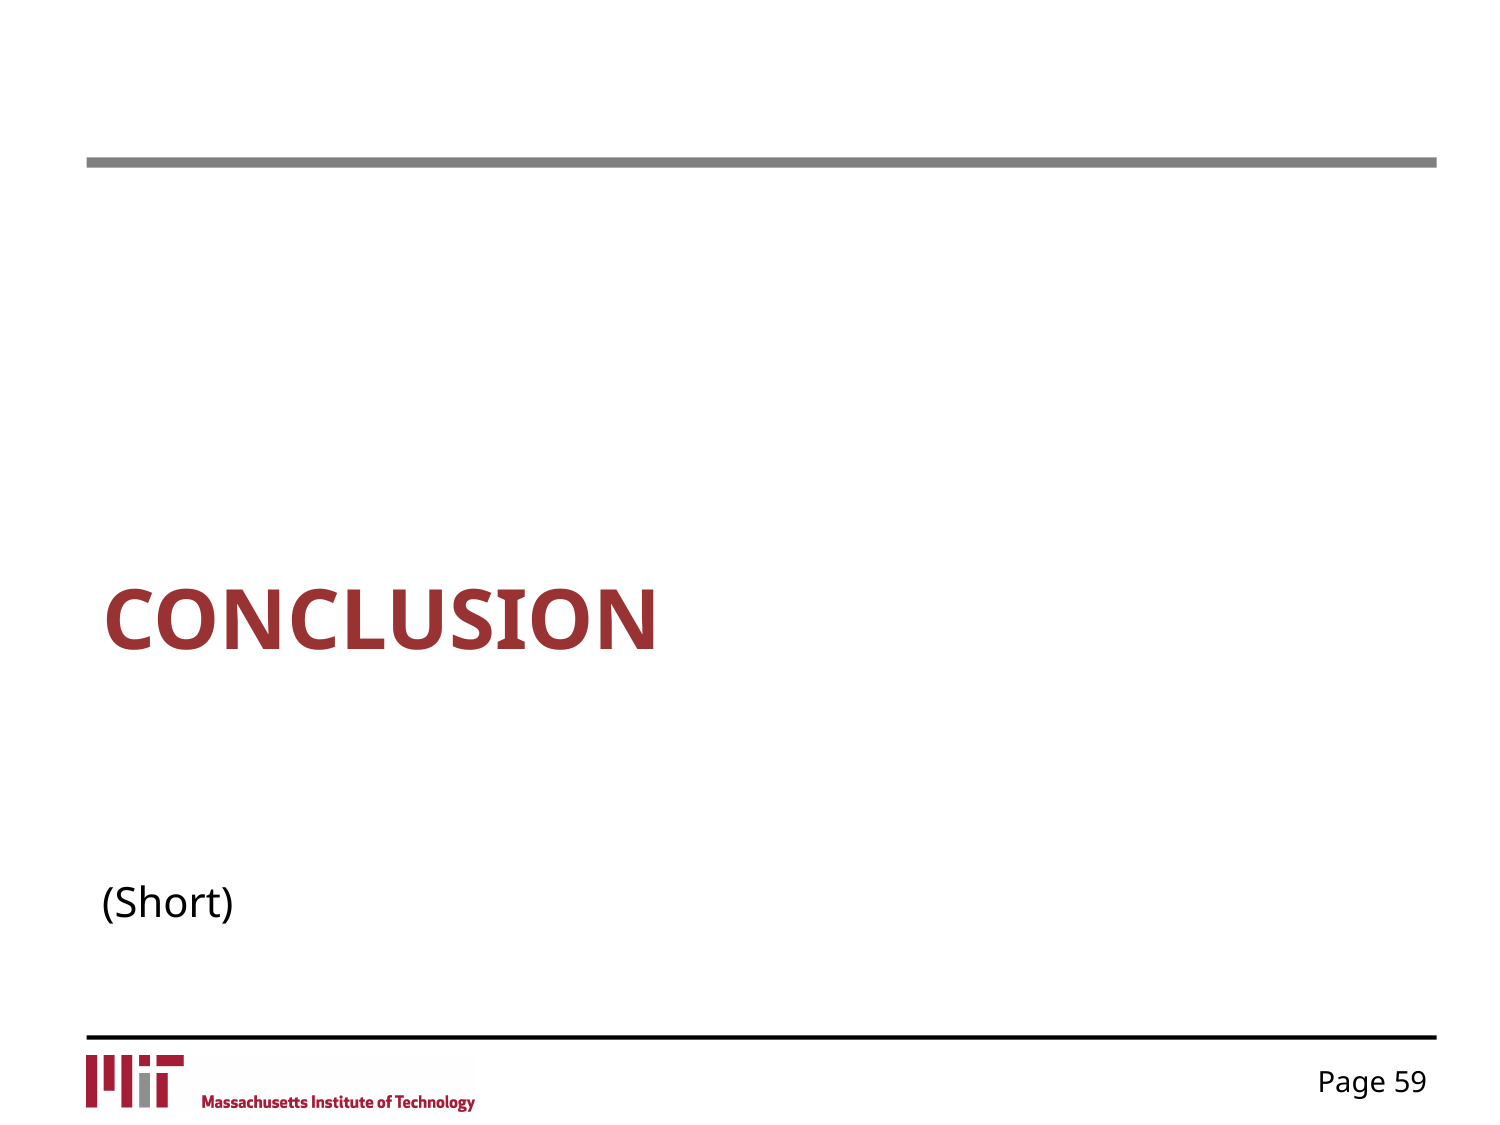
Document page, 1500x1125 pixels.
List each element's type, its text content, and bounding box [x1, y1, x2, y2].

title Conclusion [87, 575, 1413, 799]
slide_number Page 59 [1217, 1055, 1443, 1103]
list (Short) [87, 798, 1362, 934]
picture [86, 1055, 475, 1112]
